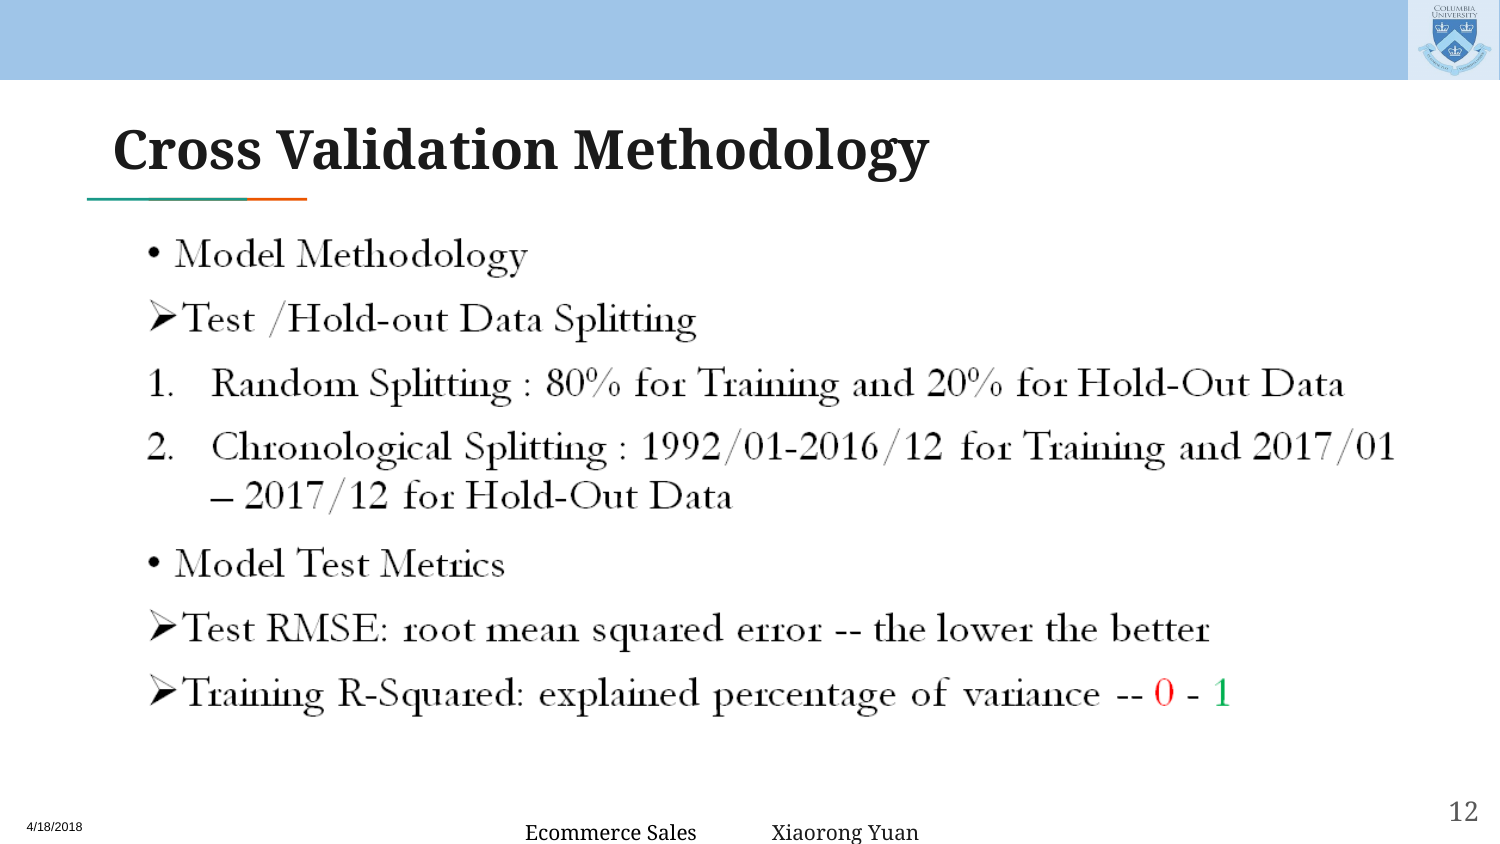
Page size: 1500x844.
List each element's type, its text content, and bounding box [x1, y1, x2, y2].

slide_number ‹#› [1403, 779, 1494, 844]
title Xiaorong Yuan [756, 804, 1061, 840]
picture [119, 212, 1438, 755]
title Cross Validation Methodology [97, 99, 1359, 188]
